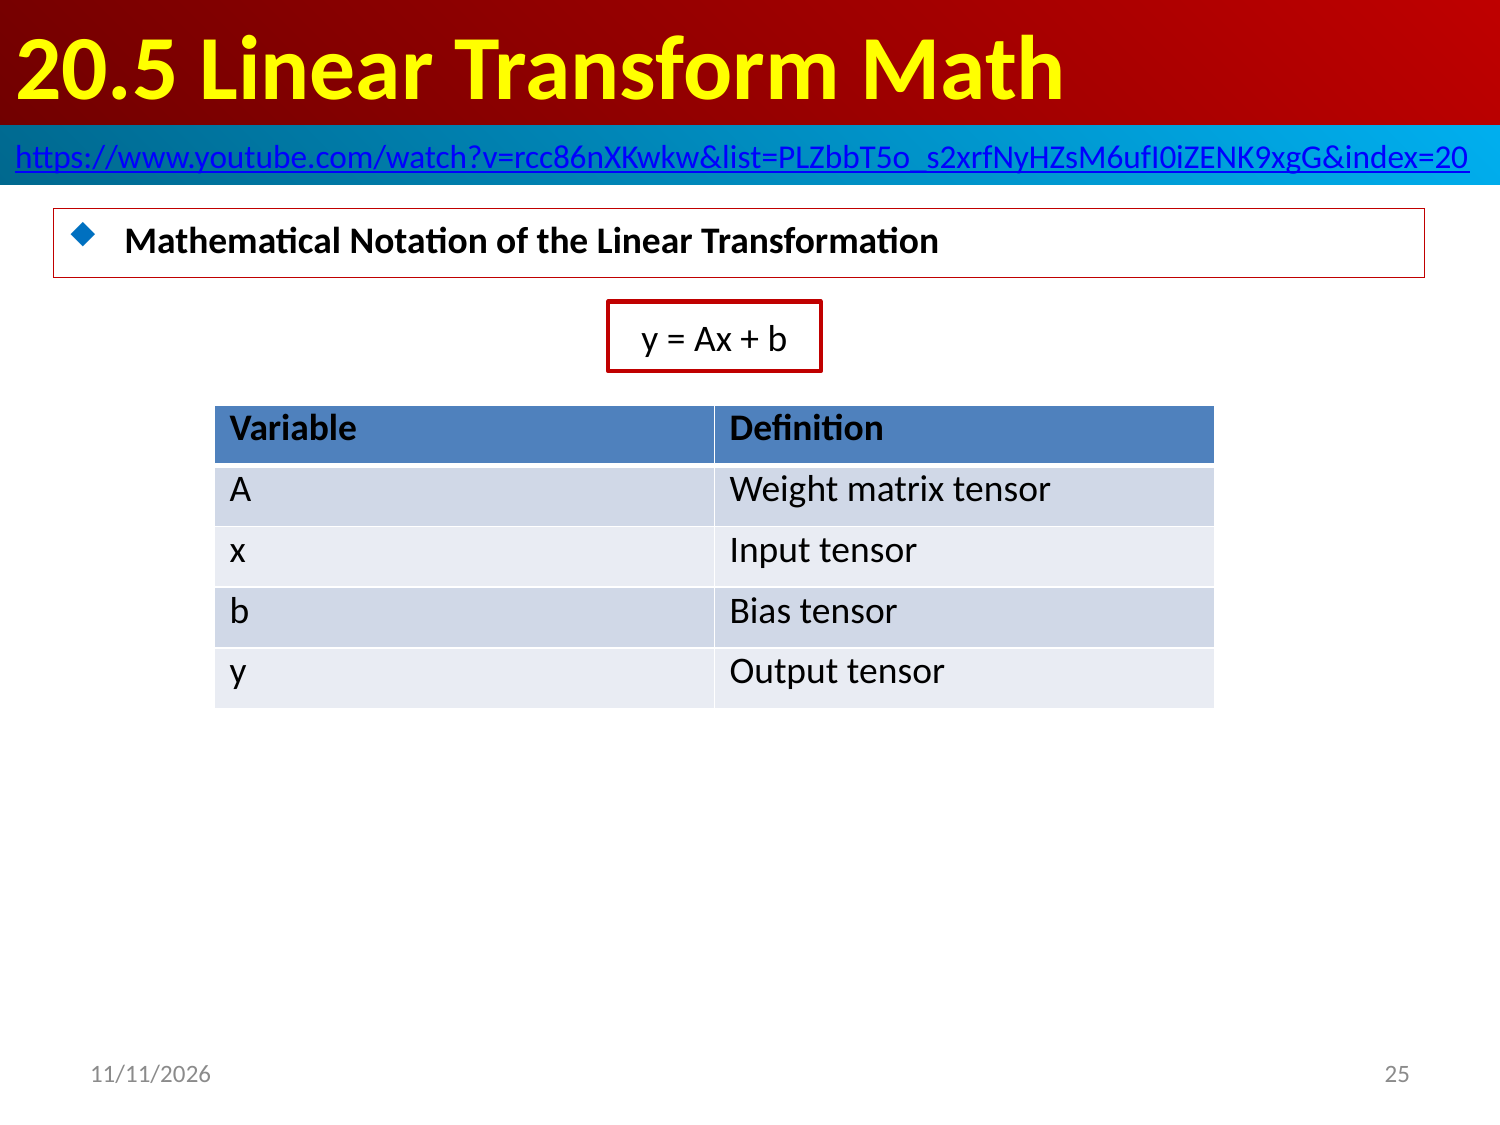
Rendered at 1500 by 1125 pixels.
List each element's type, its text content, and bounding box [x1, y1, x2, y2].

table_cell b [215, 588, 714, 647]
text_box y = Ax + b [606, 299, 823, 373]
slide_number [75, 1042, 425, 1103]
table_cell Output tensor [715, 649, 1214, 708]
table_header Definition [715, 406, 1214, 463]
title 20.5 Linear Transform Math [0, 0, 1500, 125]
table_cell Input tensor [715, 527, 1214, 586]
table_cell y [215, 649, 714, 708]
slide_number 25 [1074, 1042, 1425, 1103]
table_header Variable [215, 406, 714, 463]
table_cell x [215, 527, 714, 586]
table_cell Weight matrix tensor [715, 468, 1214, 526]
text_box https://www.youtube.com/watch?v=rcc86nXKwkw&list=PLZbbT5o_s2xrfNyHZsM6ufI0iZENK9xgG&index=20 [0, 125, 1500, 185]
subtitle Mathematical Notation of the Linear Transformation [53, 208, 1425, 278]
table_cell A [215, 468, 714, 526]
table_cell Bias tensor [715, 588, 1214, 647]
